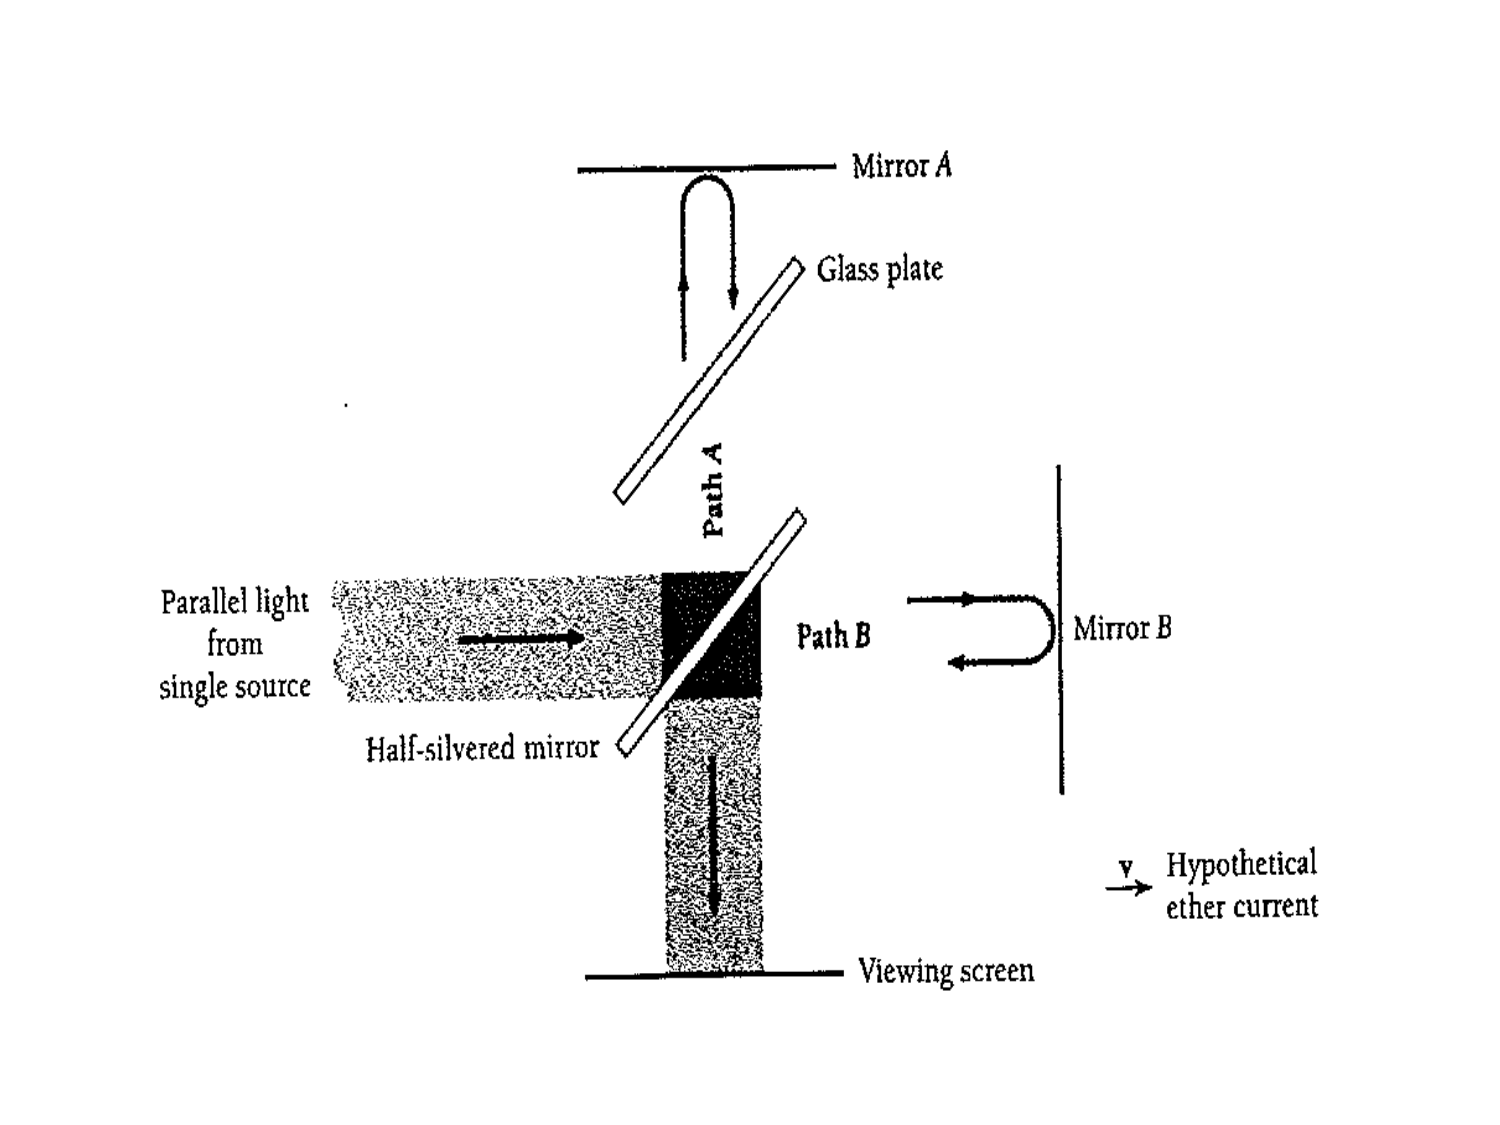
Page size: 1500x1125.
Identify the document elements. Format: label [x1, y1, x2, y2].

picture [112, 124, 1363, 1009]
